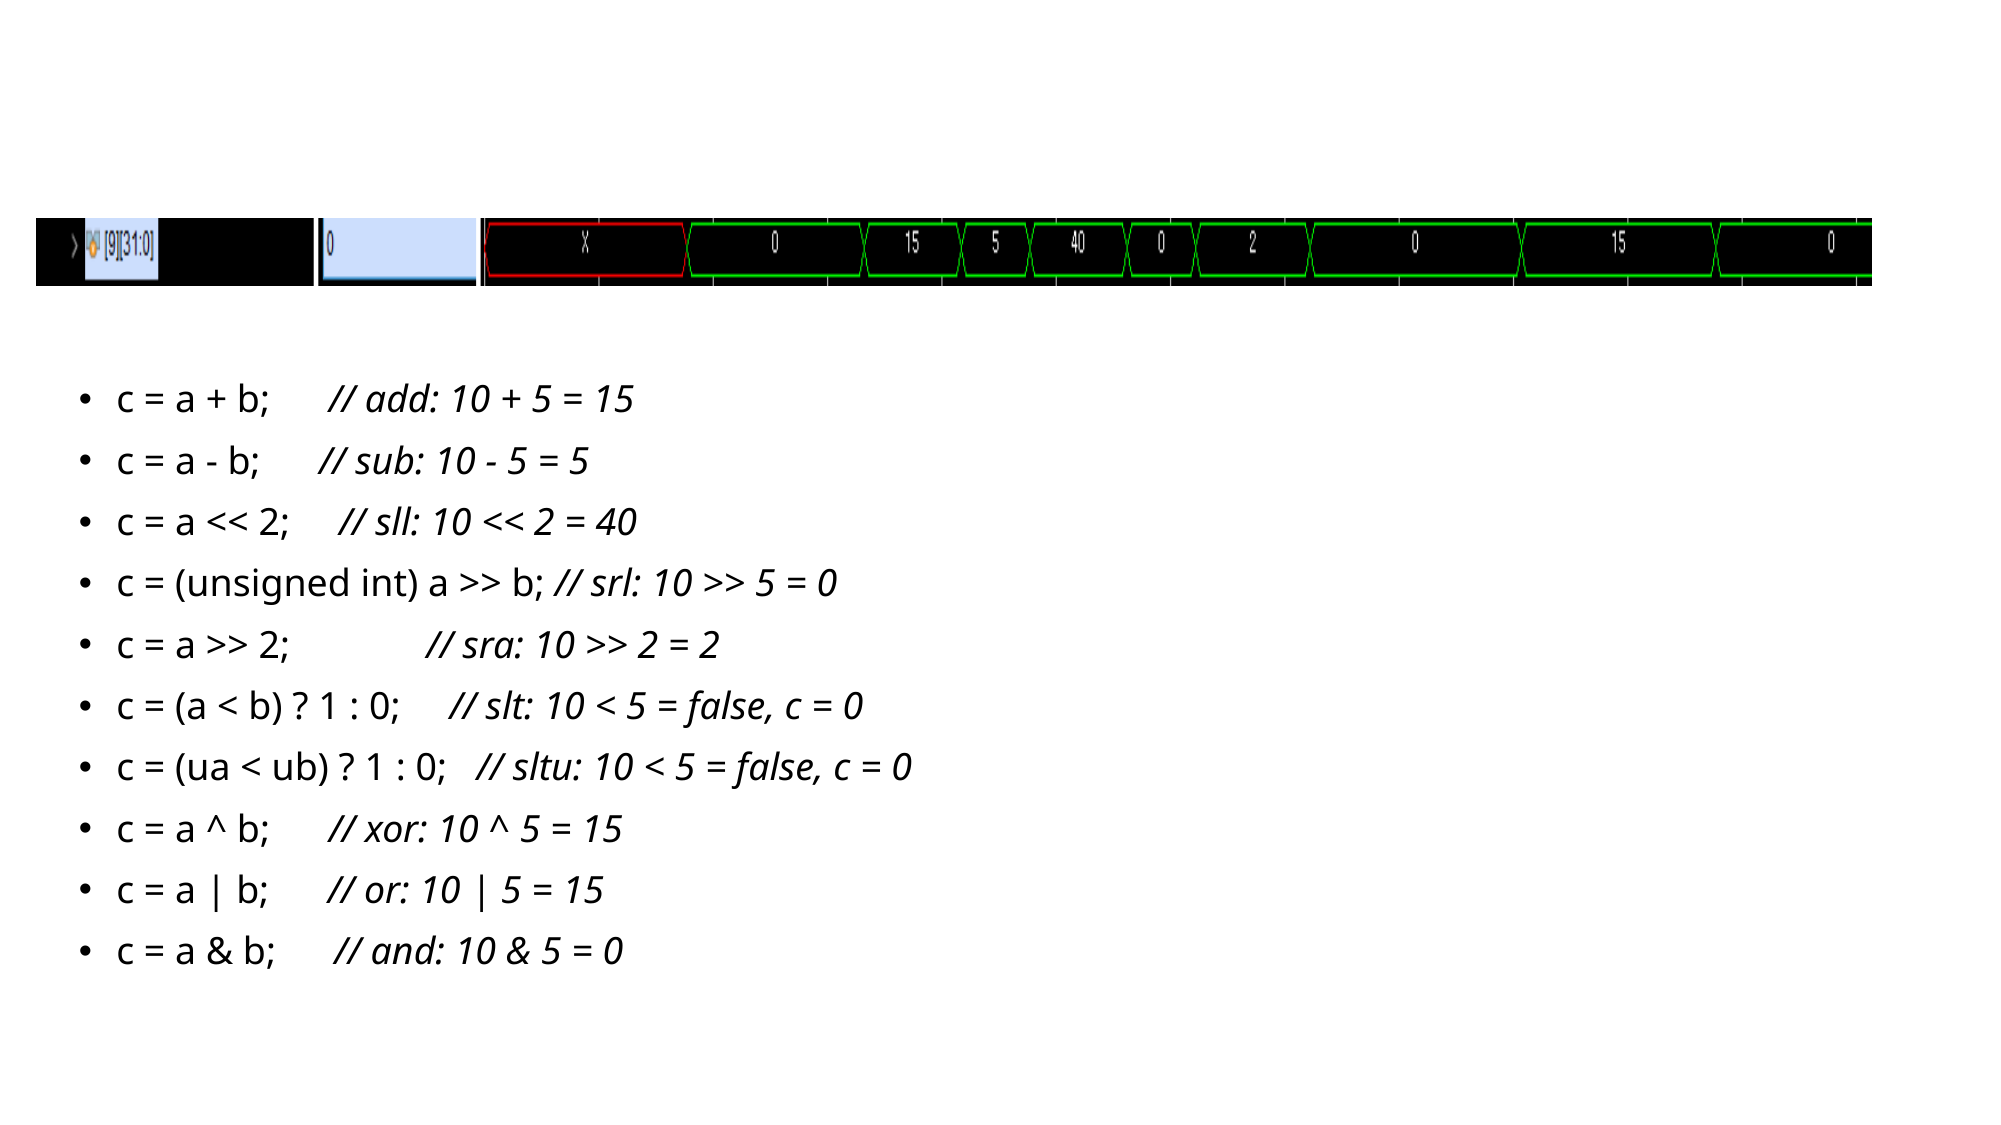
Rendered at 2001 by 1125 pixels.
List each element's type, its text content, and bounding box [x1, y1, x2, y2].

list c = a + b; // add: 10 + 5 = 15 c = a - b; // sub: 10 - 5 = 5 c = a << 2; // sll: 10 << 2 = 40 c = (unsigned int) a >> b; // srl: 10 >> 5 = 0 c = a >> 2; // sra: 10 >> 2 = 2 c = (a < b) ? 1 : 0; // slt: 10 < 5 = false, c = 0 c = (ua < ub) ? 1 : 0; // sltu: 10 < 5 = false, c = 0 c = a ^ b; // xor: 10 ^ 5 = 15 c = a | b; // or: 10 | 5 = 15 c = a & b; // and: 10 & 5 = 0 [63, 373, 1789, 1087]
picture [36, 218, 1872, 286]
